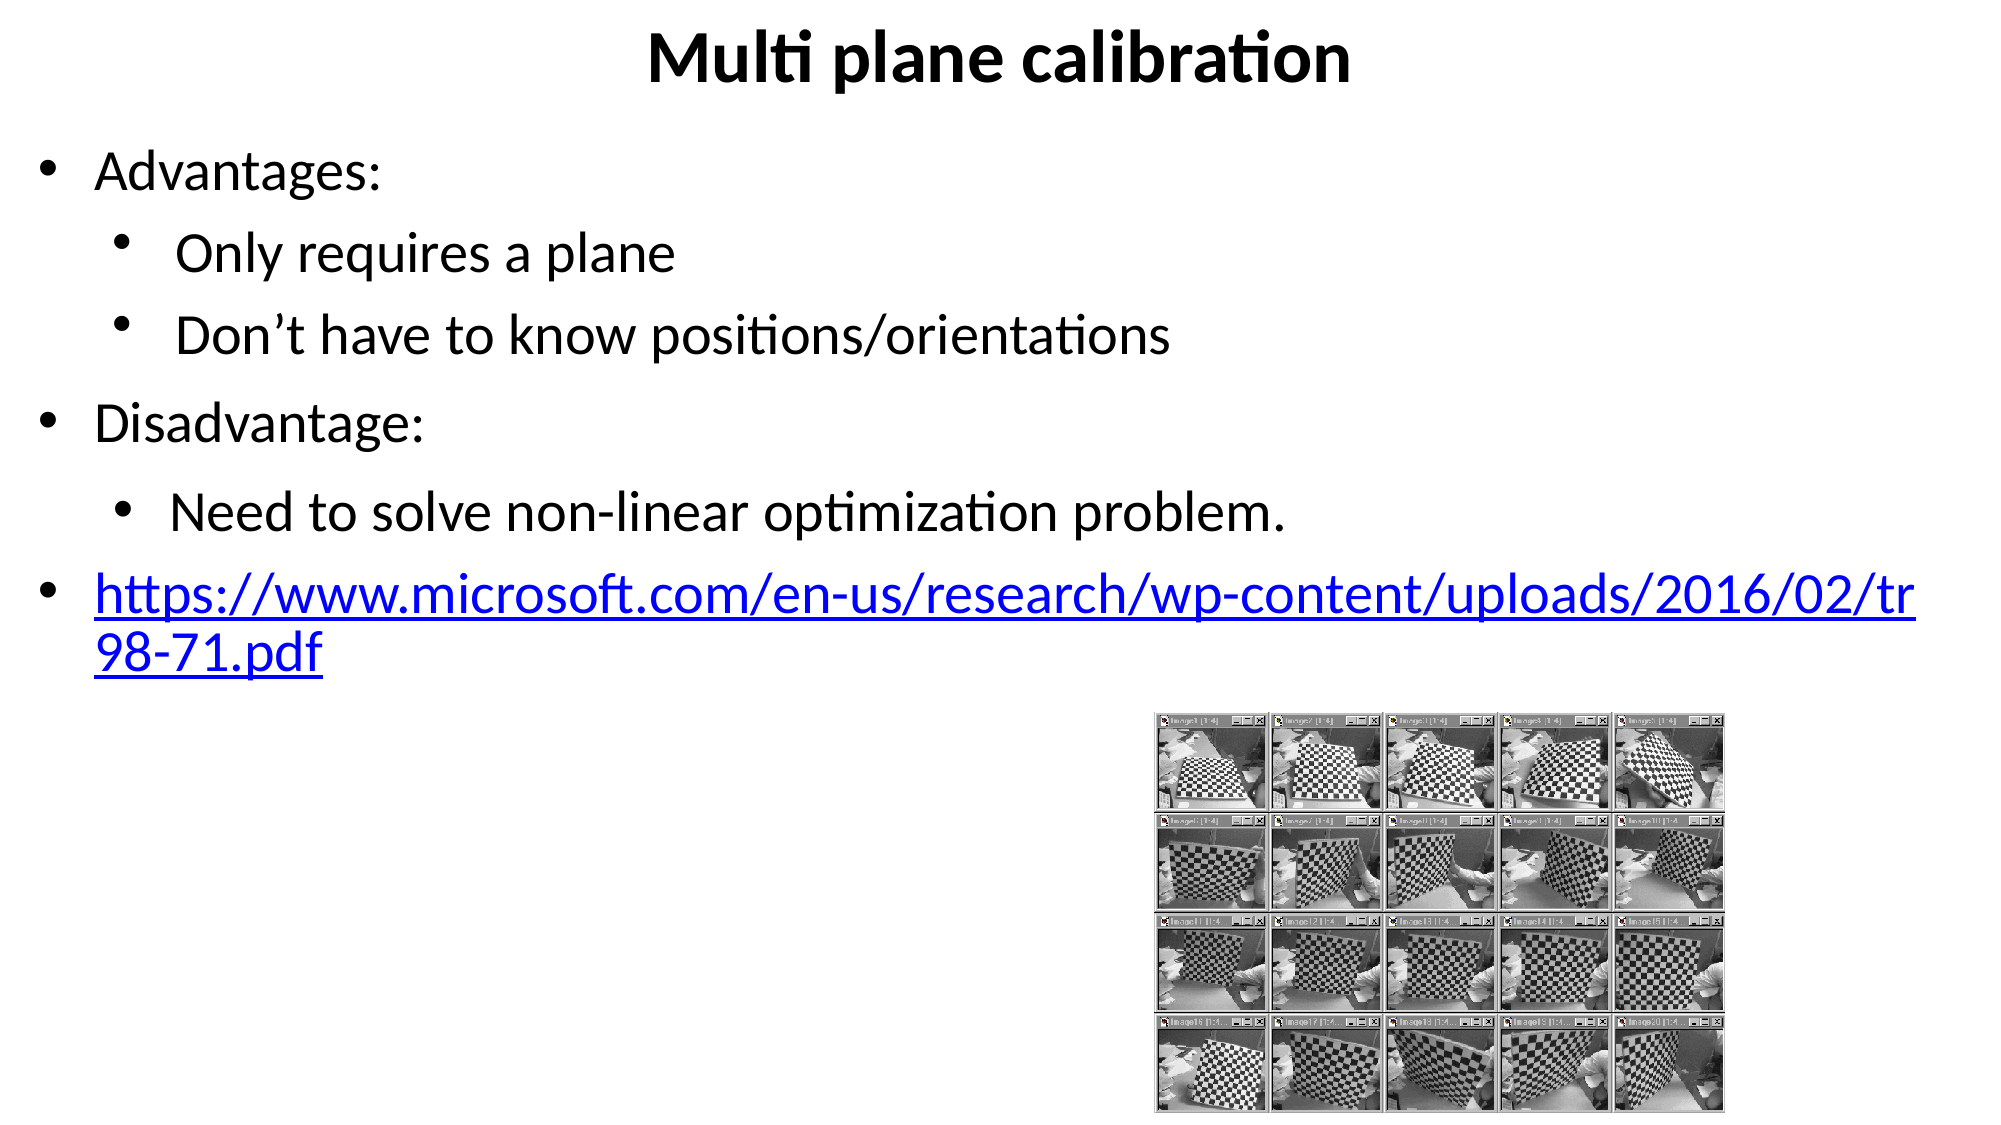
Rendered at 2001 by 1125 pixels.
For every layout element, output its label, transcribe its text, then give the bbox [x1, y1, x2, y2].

picture [1154, 712, 1726, 1113]
text_box Advantages: Only requires a plane Don’t have to know positions/orientations Disadvantage: Need to solve non-linear optimization problem. https://www.microsoft.com/en-us/research/wp-content/uploads/2016/02/tr98-71.pdf [23, 125, 1952, 1063]
text_box Multi plane calibration [275, 0, 1725, 125]
